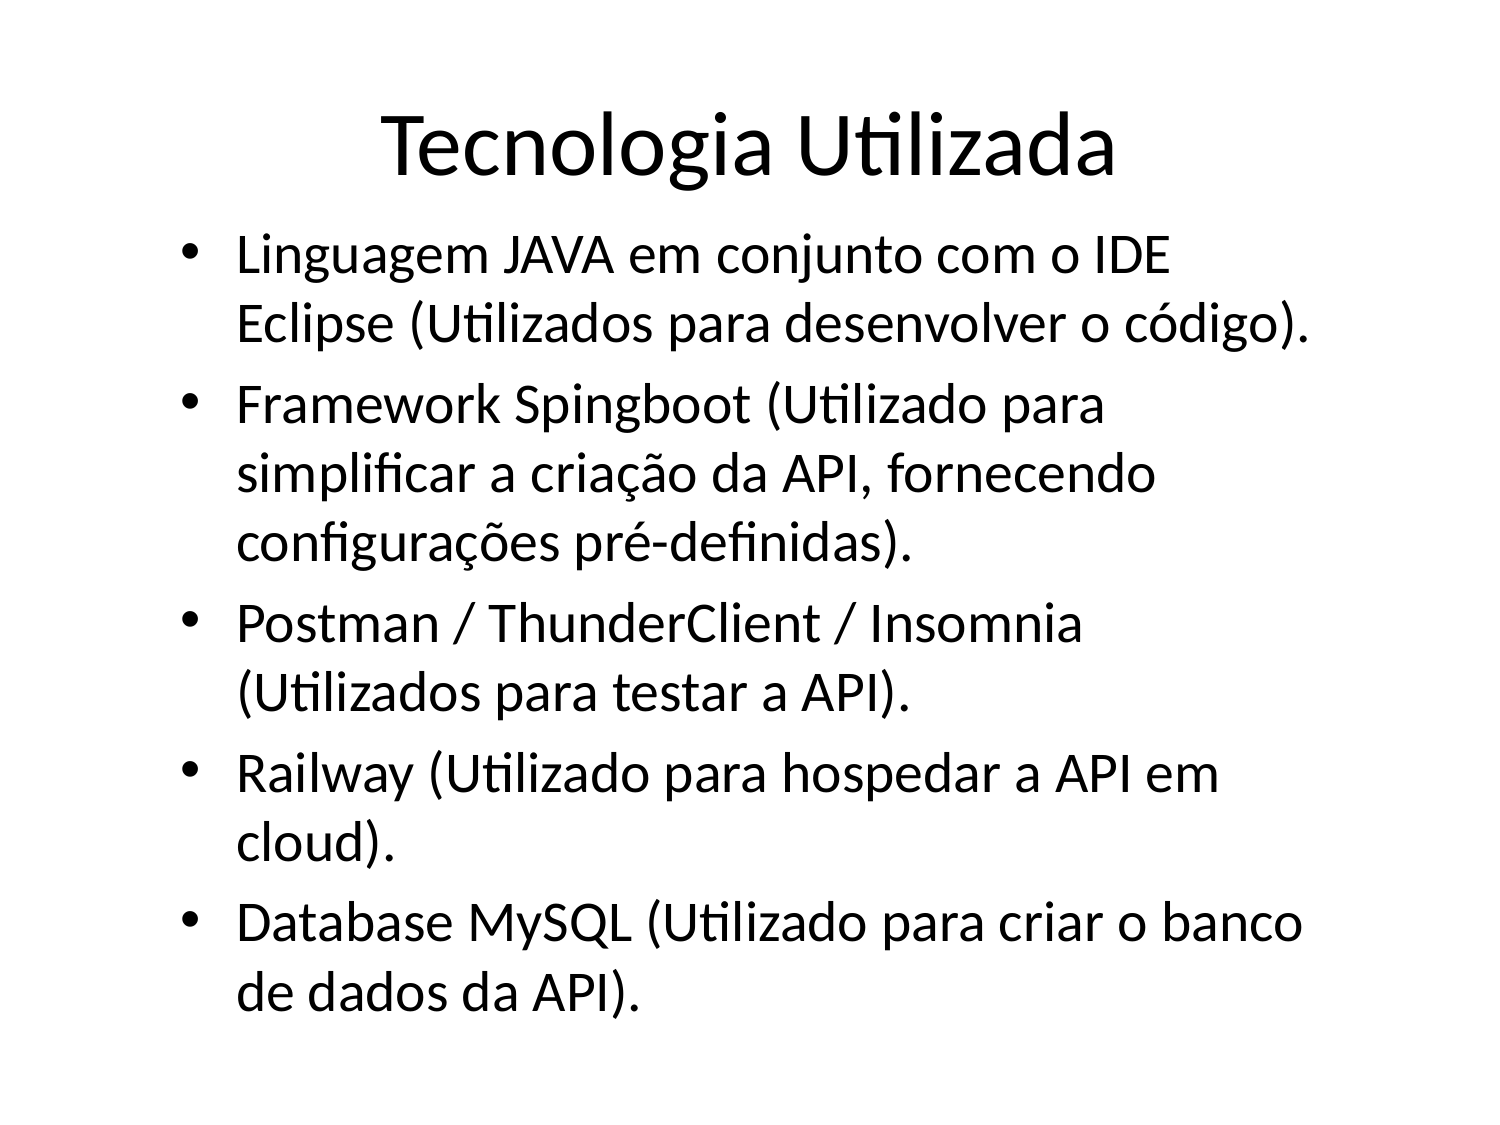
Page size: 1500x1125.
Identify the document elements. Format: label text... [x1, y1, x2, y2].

list Linguagem JAVA em conjunto com o IDE Eclipse (Utilizados para desenvolver o código). Framework Spingboot (Utilizado para simplificar a criação da API, fornecendo configurações pré-definidas). Postman / ThunderClient / Insomnia (Utilizados para testar a API). Railway (Utilizado para hospedar a API em cloud). Database MySQL (Utilizado para criar o banco de dados da API). [165, 208, 1335, 1047]
title Tecnologia Utilizada [75, 45, 1425, 233]
